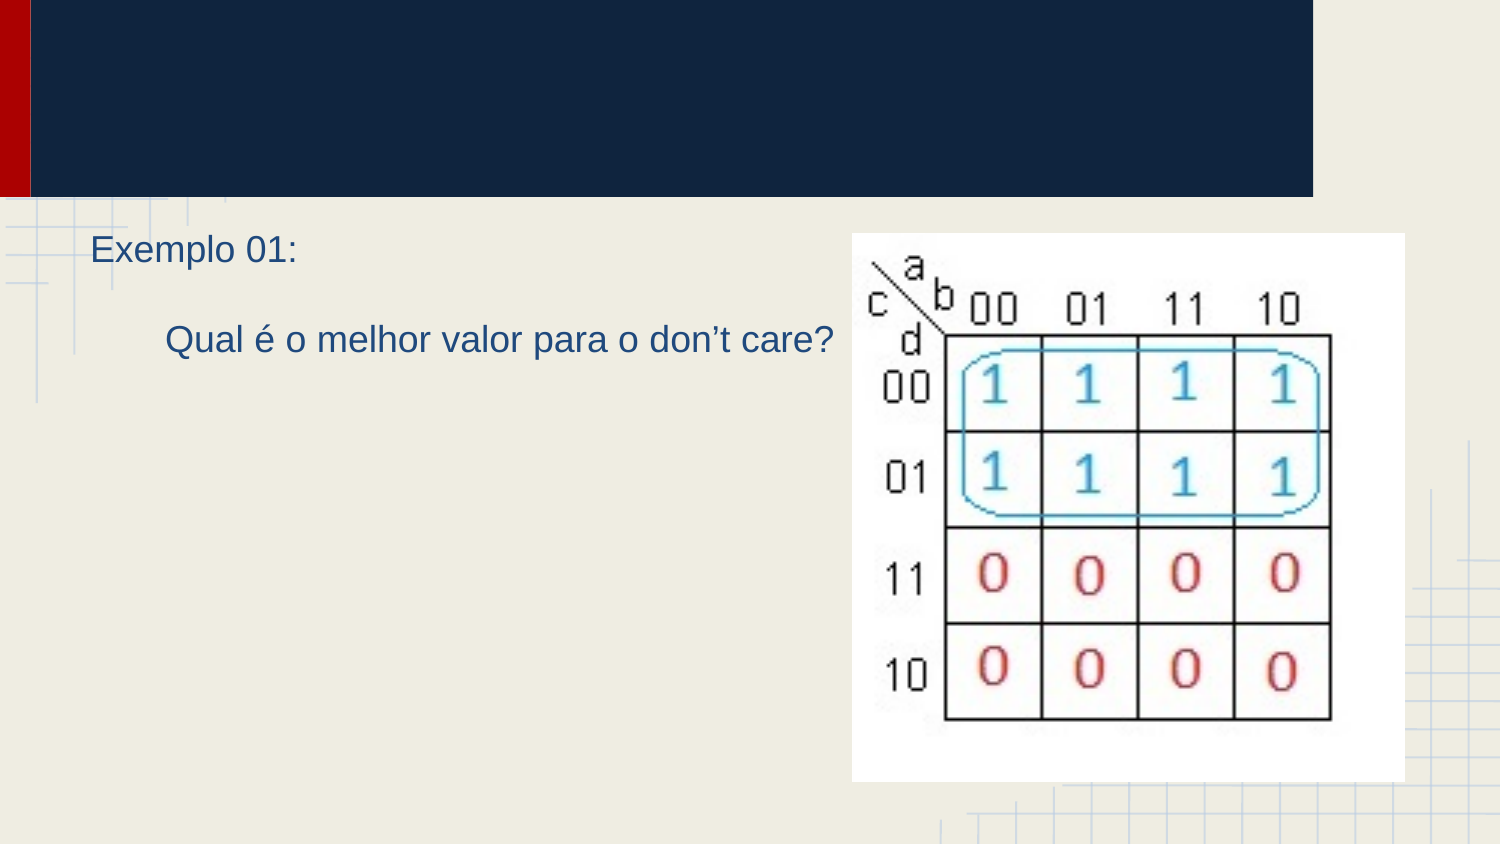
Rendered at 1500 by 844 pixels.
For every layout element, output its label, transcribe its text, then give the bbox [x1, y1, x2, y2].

list Exemplo 01: Qual é o melhor valor para o don’t care? [75, 209, 1425, 806]
picture [852, 232, 1405, 783]
